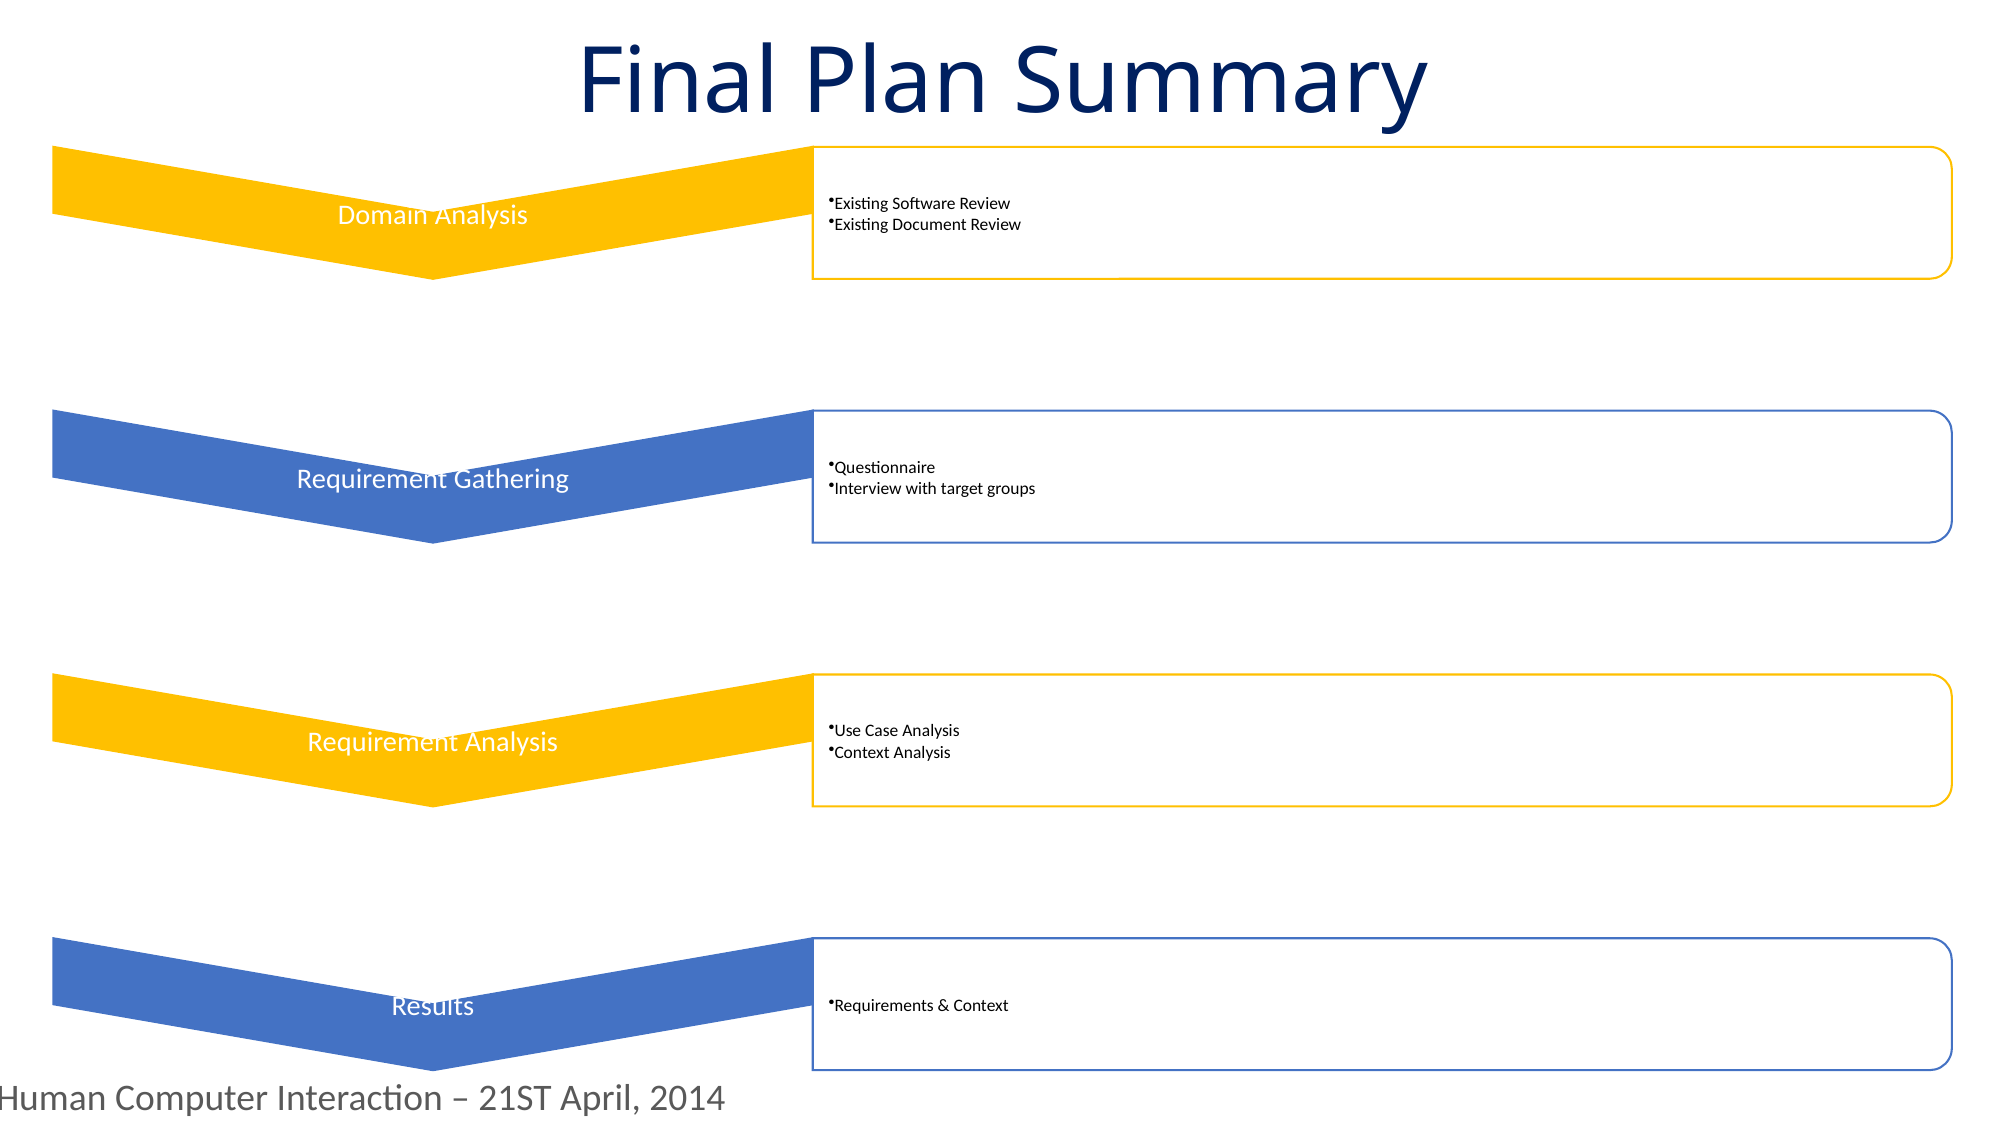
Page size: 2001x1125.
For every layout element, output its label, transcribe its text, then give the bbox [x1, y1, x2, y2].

title Final Plan Summary [152, 0, 1853, 146]
footer Human Computer Interaction – 21ST April, 2014 [0, 1065, 909, 1125]
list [53, 146, 1952, 1071]
